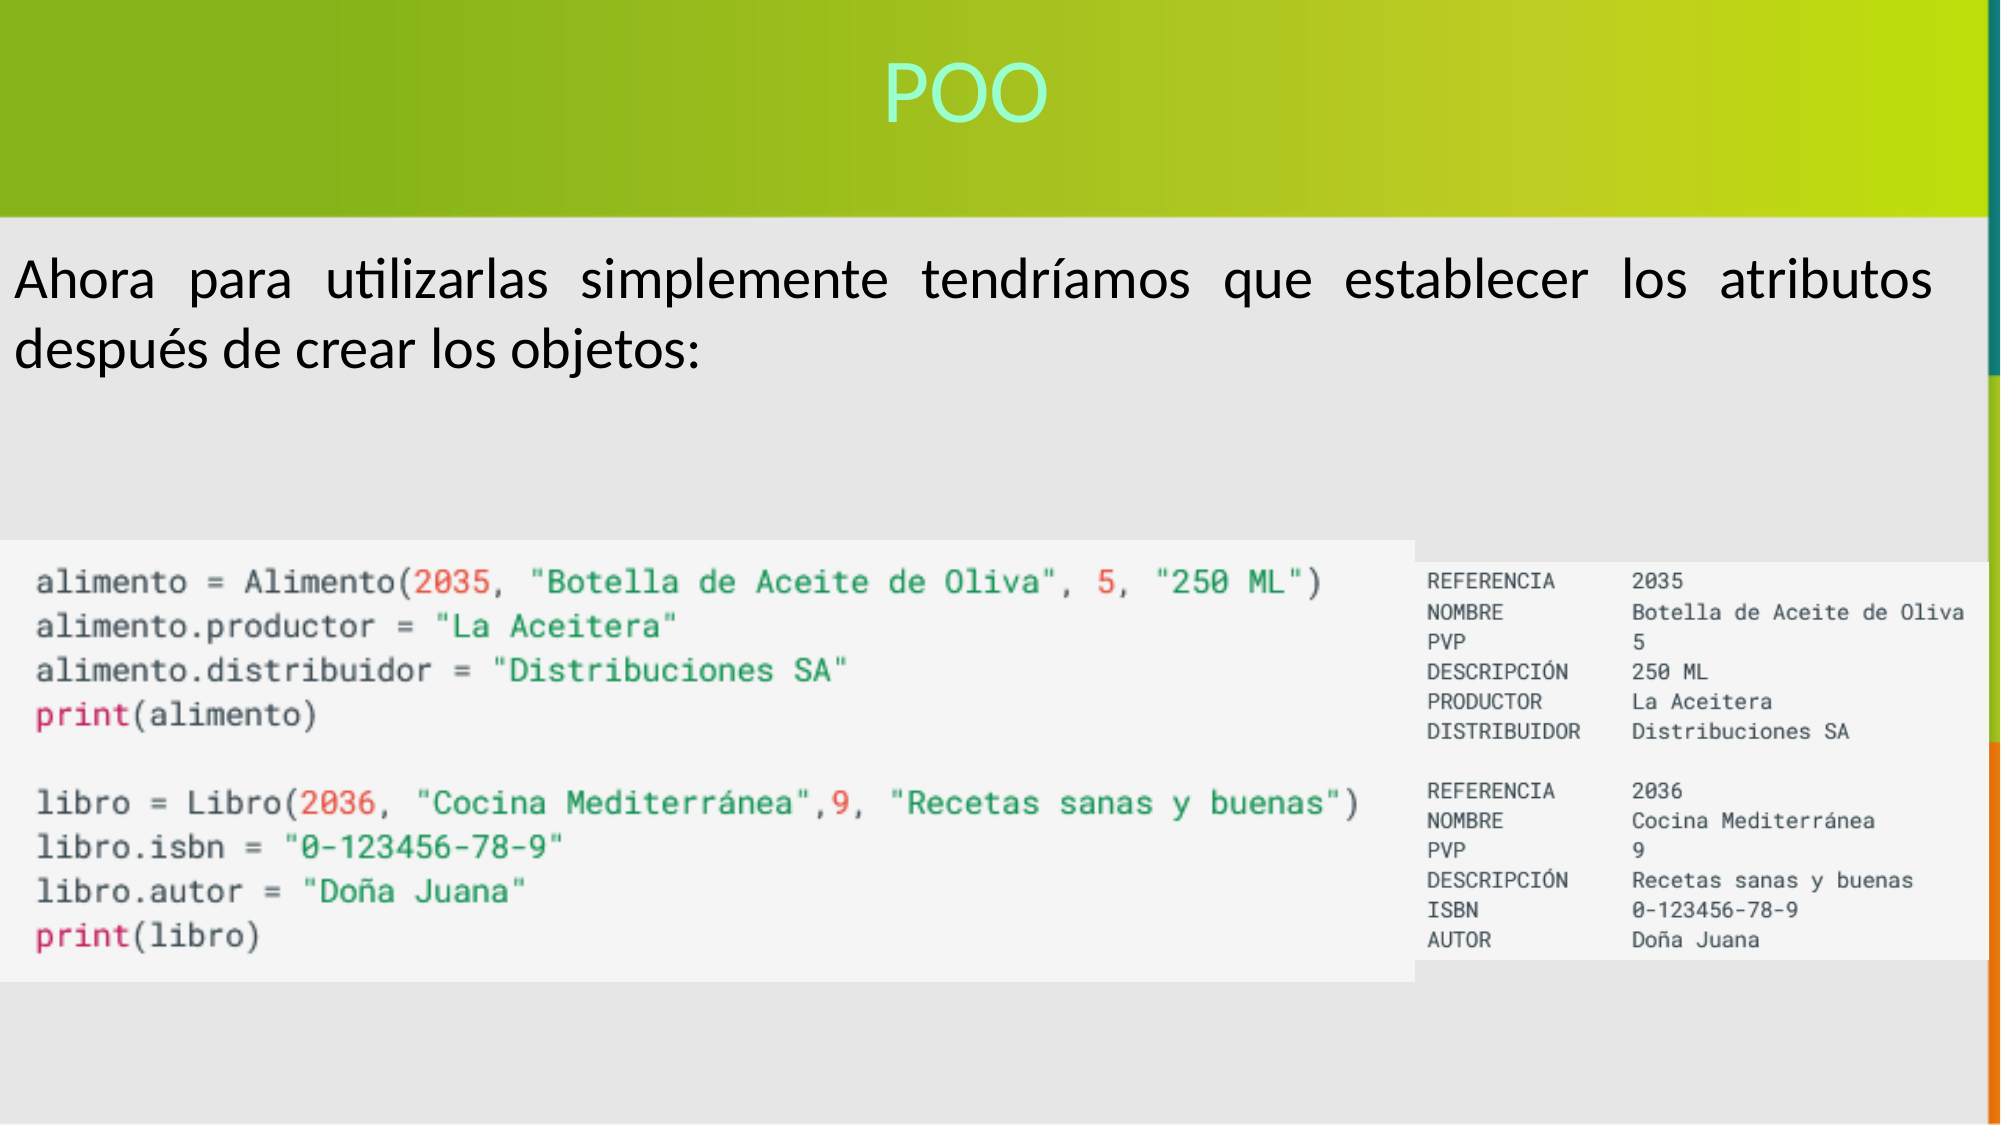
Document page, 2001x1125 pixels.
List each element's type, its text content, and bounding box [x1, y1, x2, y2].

text_box POO [147, 65, 1752, 147]
picture [0, 0, 2001, 1125]
text_box Ahora para utilizarlas simplemente tendríamos que establecer los atributos después de crear los objetos: [0, 232, 1949, 388]
